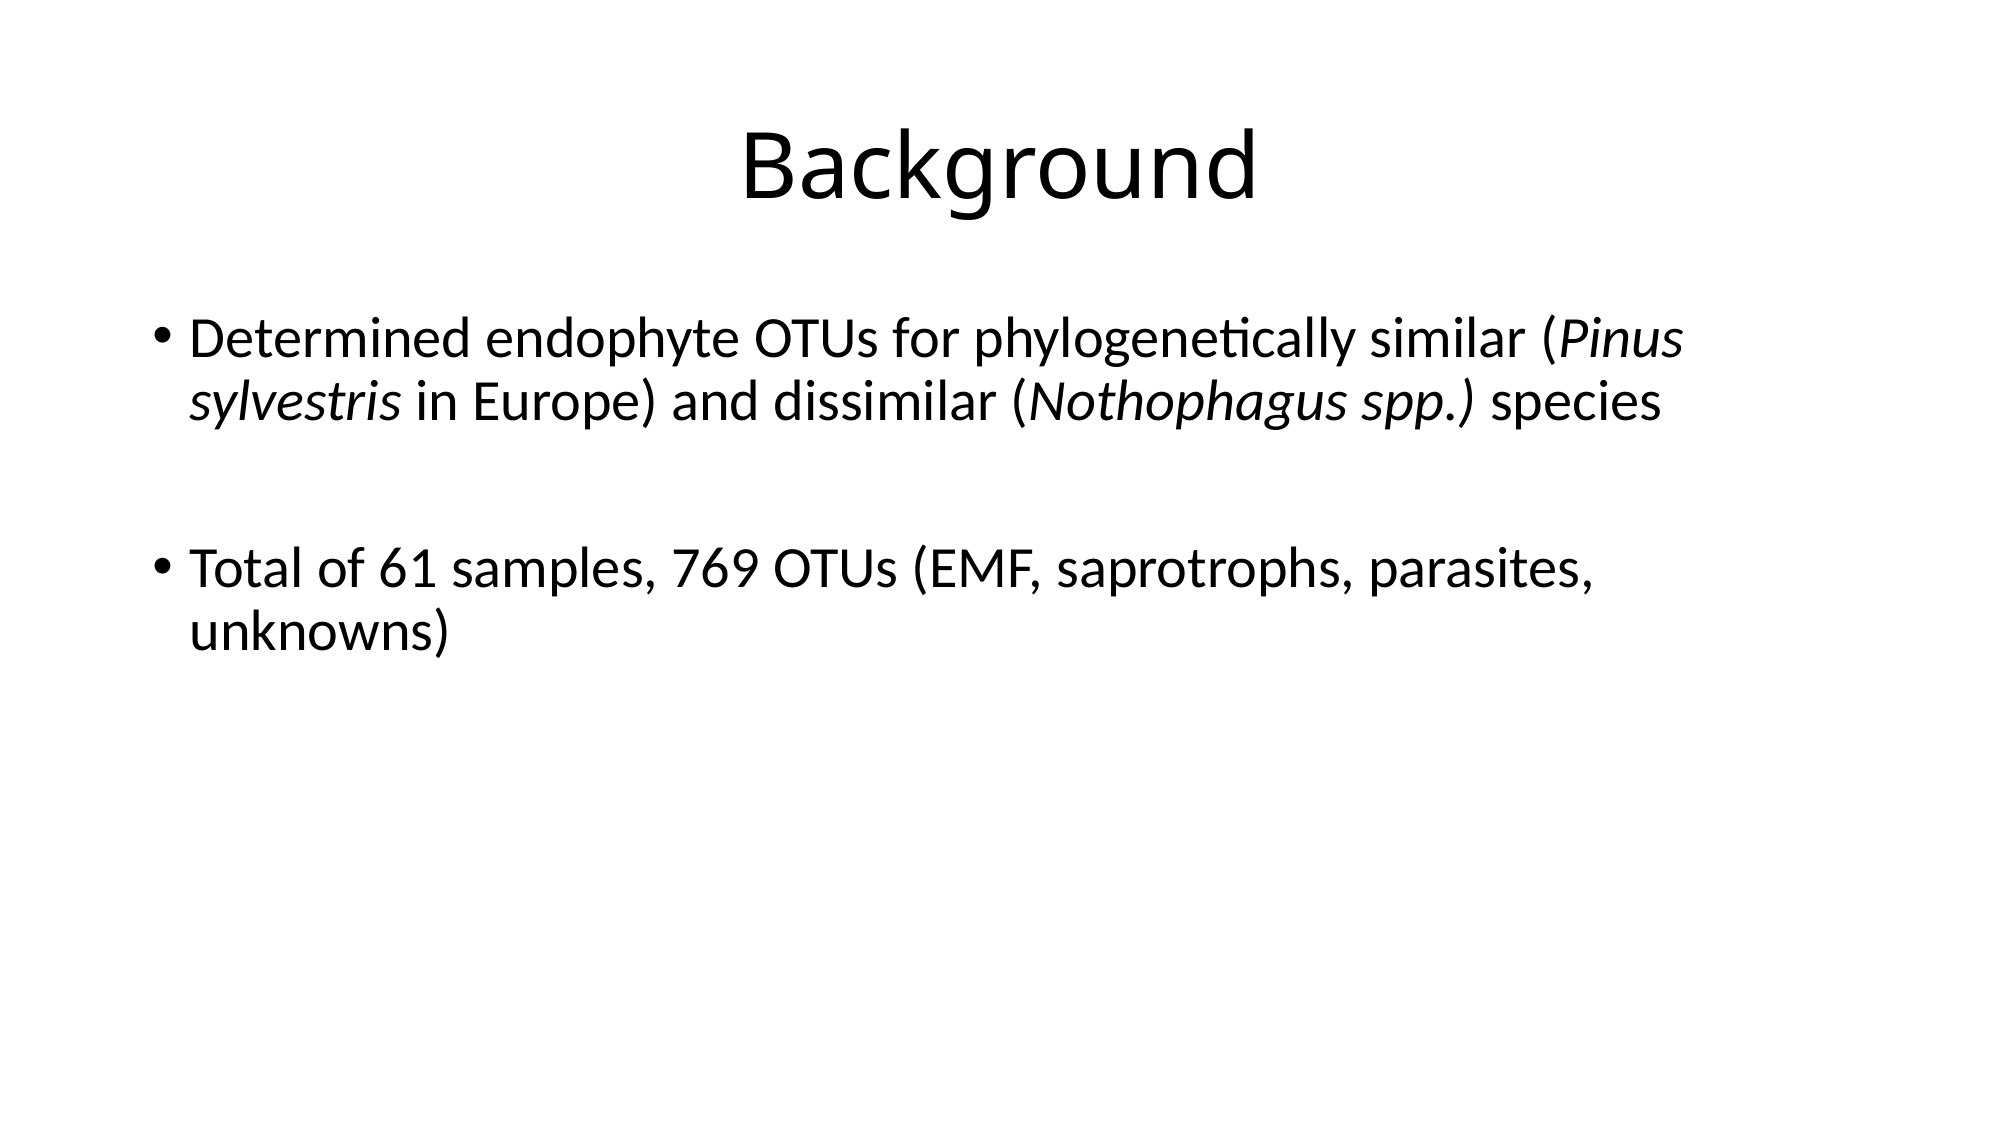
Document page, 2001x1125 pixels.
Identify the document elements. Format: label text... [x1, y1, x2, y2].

title Background [137, 59, 1863, 278]
list Determined endophyte OTUs for phylogenetically similar (Pinus sylvestris in Europe) and dissimilar (Nothophagus spp.) species Total of 61 samples, 769 OTUs (EMF, saprotrophs, parasites, unknowns) [137, 299, 1863, 1014]
